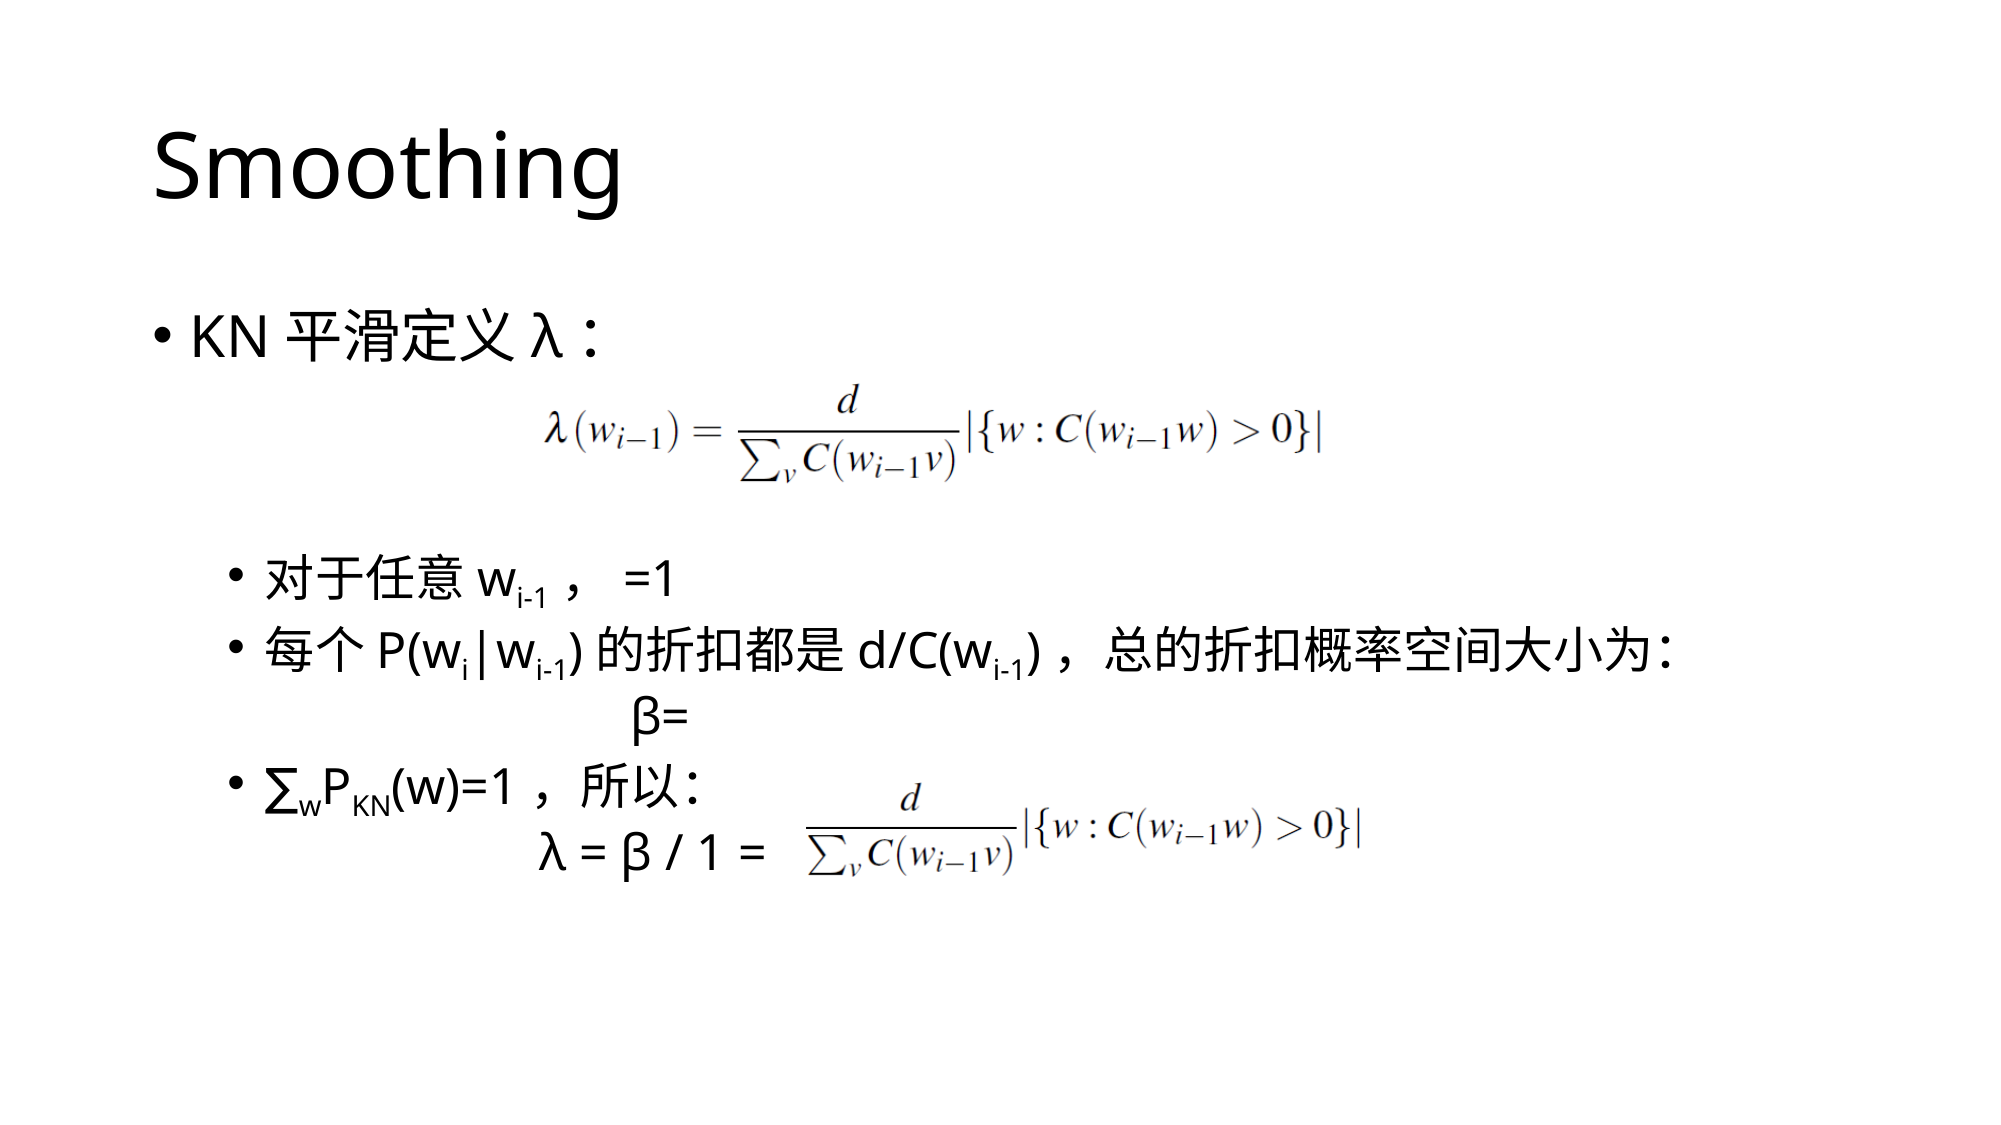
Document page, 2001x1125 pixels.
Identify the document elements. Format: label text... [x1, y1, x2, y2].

title Smoothing [137, 59, 1863, 278]
picture [541, 368, 1329, 494]
picture [803, 775, 1364, 883]
